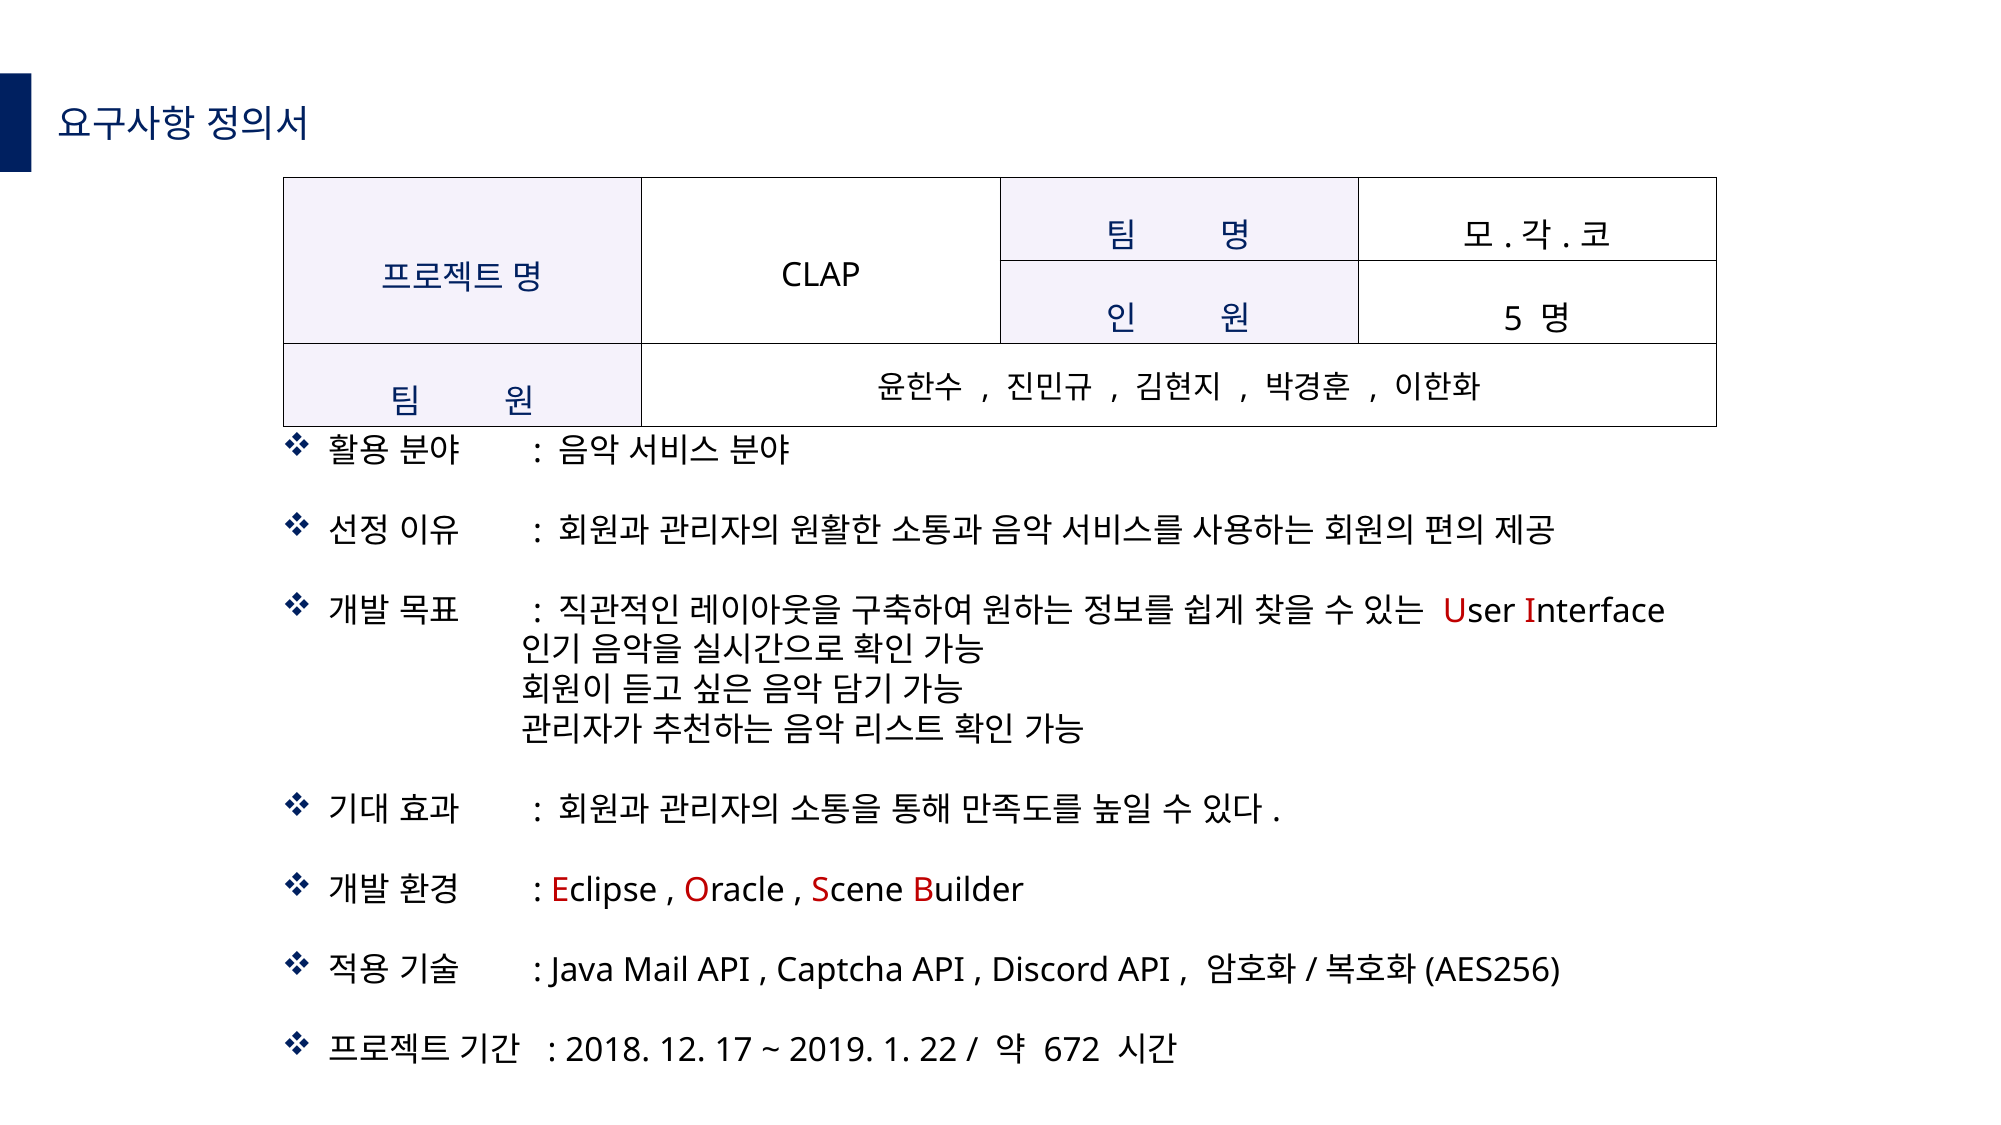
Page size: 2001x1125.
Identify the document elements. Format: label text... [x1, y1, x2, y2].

table_header 모.각.코 [1359, 178, 1716, 260]
text_box 활용 분야 : 음악 서비스 분야 선정 이유 : 회원과 관리자의 원활한 소통과 음악 서비스를 사용하는 회원의 편의 제공 개발 목표 : 직관적인 레이아웃을 구축하여 원하는 정보를 쉽게 찾을 수 있는 User Interface 인기 음악을 실시간으로 확인 가능 회원이 듣고 싶은 음악 담기 가능 관리자가 추천하는 음악 리스트 확인 가능 기대 효과 : 회원과 관리자의 소통을 통해 만족도를 높일 수 있다. 개발 환경 : Eclipse , Oracle , Scene Builder 적용 기술 : Java Mail API , Captcha API , Discord API , 암호화/복호화(AES256) 프로젝트 기간 : 2018. 12. 17 ~ 2019. 1. 22 / 약 672 시간 [267, 421, 1822, 1076]
table_cell 인 원 [1001, 261, 1358, 343]
table_cell 윤한수 , 진민규 , 김현지 , 박경훈 , 이한화 [642, 344, 1716, 421]
table_header 프로젝트 명 [284, 178, 641, 343]
table_header CLAP [642, 178, 1000, 343]
text_box [0, 72, 32, 173]
table_cell 팀 원 [284, 344, 641, 421]
table_cell 5 명 [1359, 261, 1716, 343]
text_box 요구사항 정의서 [42, 92, 325, 153]
table_header 팀 명 [1001, 178, 1358, 260]
